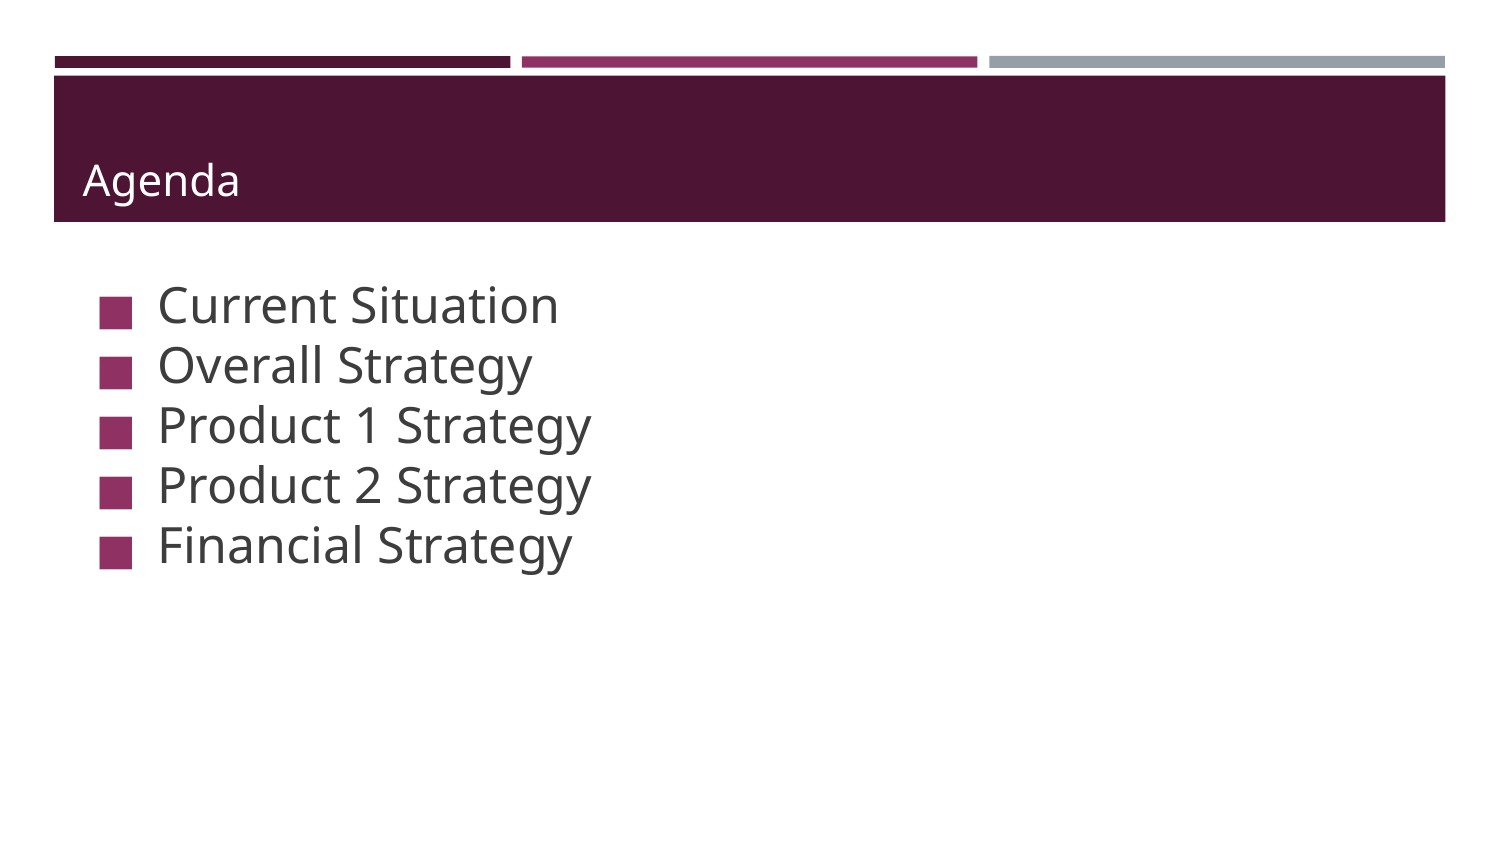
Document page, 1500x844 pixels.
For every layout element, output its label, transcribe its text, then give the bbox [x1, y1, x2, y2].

title Agenda [71, 86, 1429, 212]
list Current Situation Overall Strategy Product 1 Strategy Product 2 Strategy Financial Strategy [71, 268, 1429, 721]
